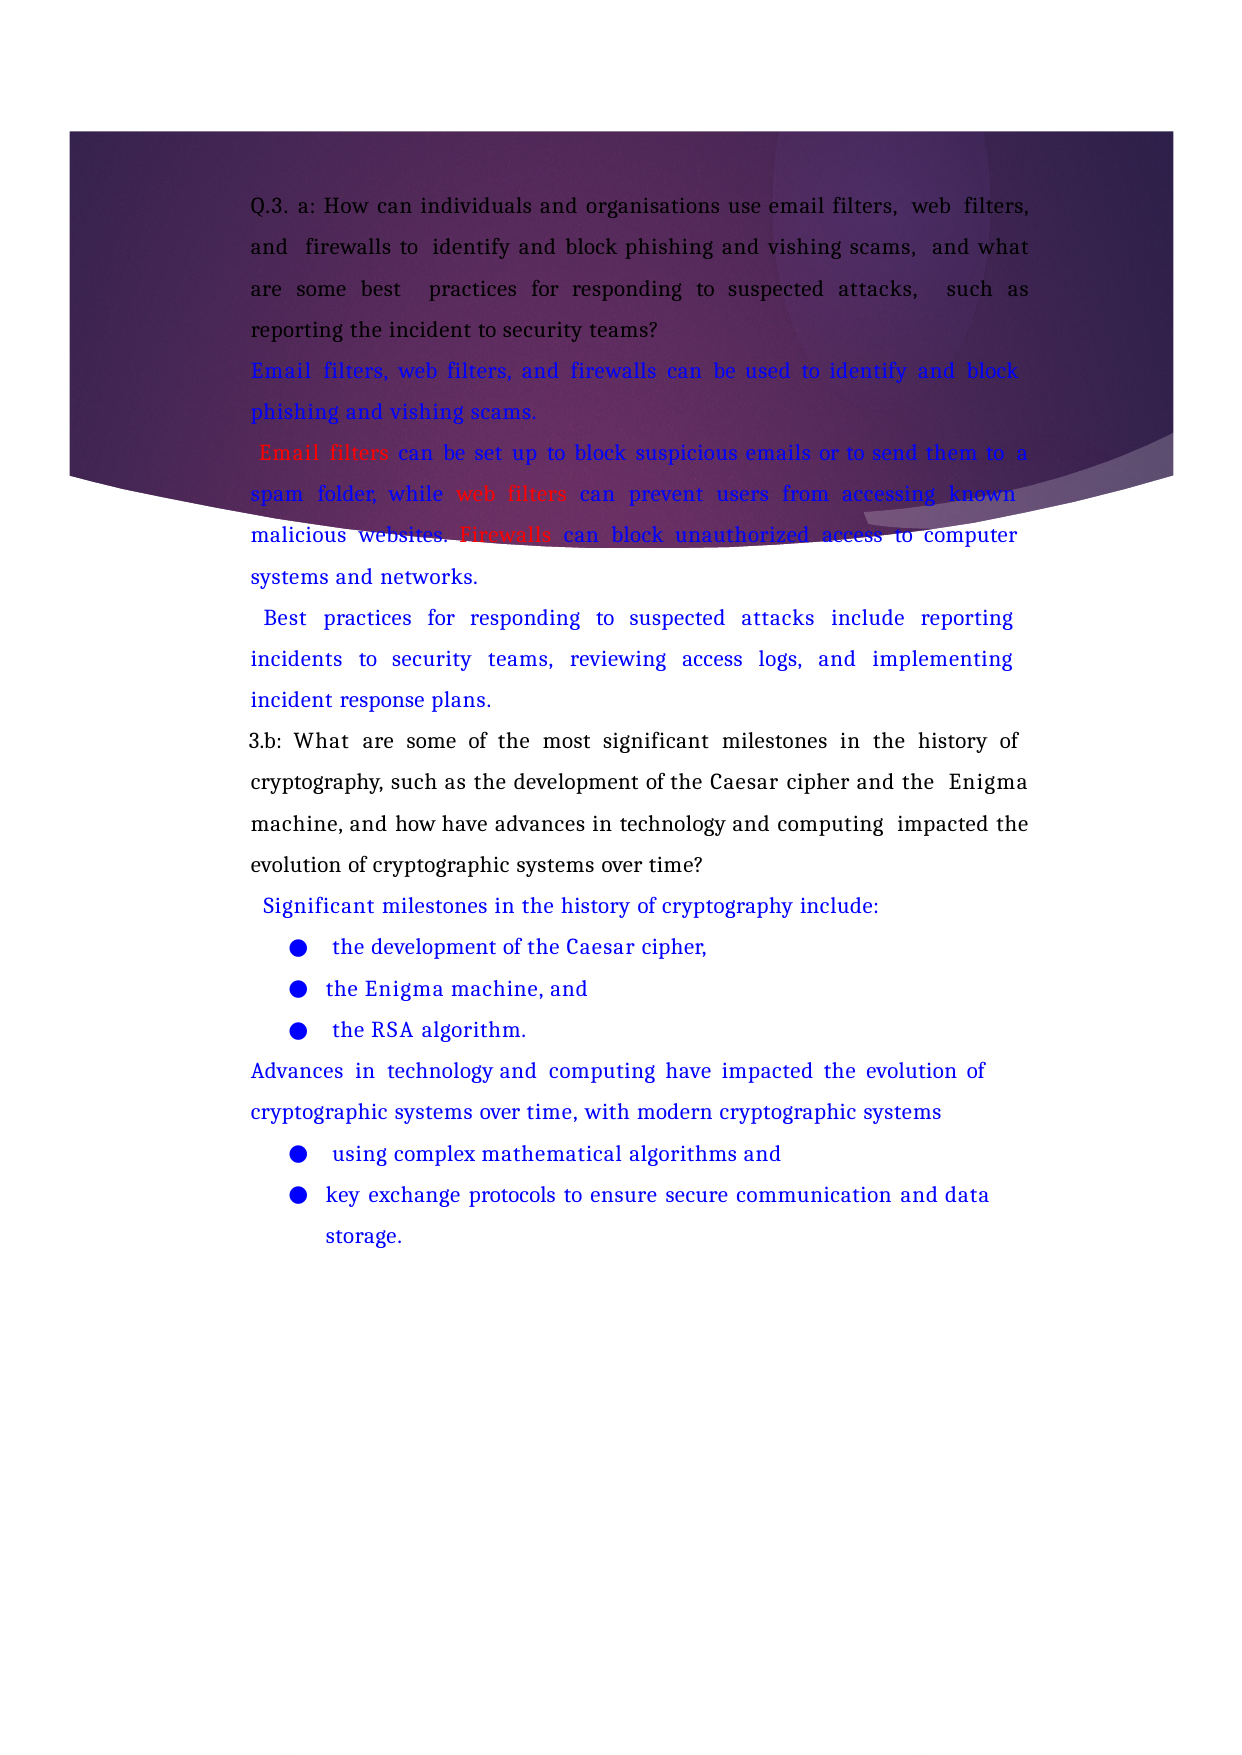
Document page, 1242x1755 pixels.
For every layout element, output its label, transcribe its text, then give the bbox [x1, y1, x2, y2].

text_box Q.3. a: How can individuals and organisations use email filters, web filters, and firewalls to identify and block phishing and vishing scams, and what are some best practices for responding to suspected attacks, such as reporting the incident to security teams? Email filters, web filters, and firewalls can be used to identify and block phishing and vishing scams. Email filters can be set up to block suspicious emails or to send them to a spam folder, while web filters can prevent users from accessing known malicious websites. Firewalls can block unauthorized access to computer systems and networks. Best practices for responding to suspected attacks include reporting incidents to security teams, reviewing access logs, and implementing incident response plans. b: What are some of the most significant milestones in the history of cryptography, such as the development of the Caesar cipher and the Enigma machine, and how have advances in technology and computing impacted the evolution of cryptographic systems over time? Significant milestones in the history of cryptography include: the development of the Caesar cipher, the Enigma machine, and the RSA algorithm. Advances in technology and computing have impacted the evolution of cryptographic systems over time, with modern cryptographic systems using complex mathematical algorithms and key exchange protocols to ensure secure communication and data storage. [248, 175, 1031, 1248]
